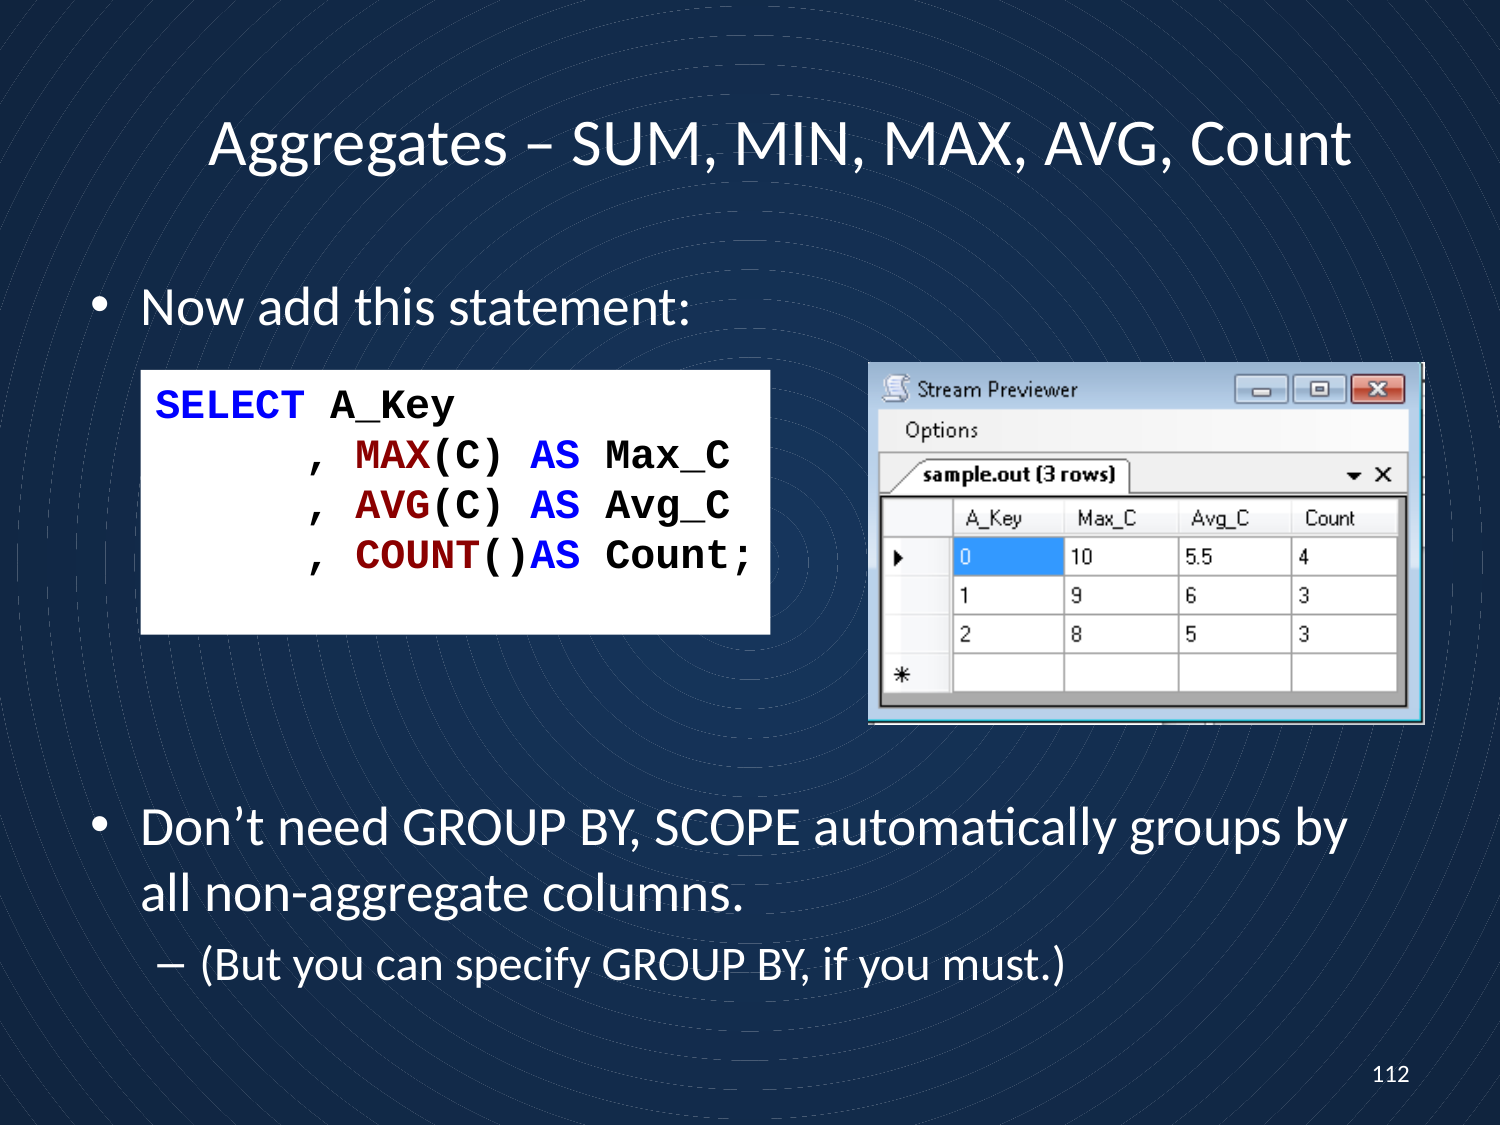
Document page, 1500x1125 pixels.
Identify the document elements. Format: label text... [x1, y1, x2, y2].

slide_number 112 [1074, 1042, 1425, 1103]
text_box SELECT A_Key , MAX(C) AS Max_C , AVG(C) AS Avg_C , COUNT()AS Count; [140, 369, 771, 635]
picture [868, 362, 1425, 726]
title Aggregates – SUM, MIN, MAX, AVG, Count [75, 45, 1488, 233]
list Now add this statement: Don’t need GROUP BY, SCOPE automatically groups by all non-aggregate columns. (But you can specify GROUP BY, if you must.) [75, 262, 1425, 1005]
